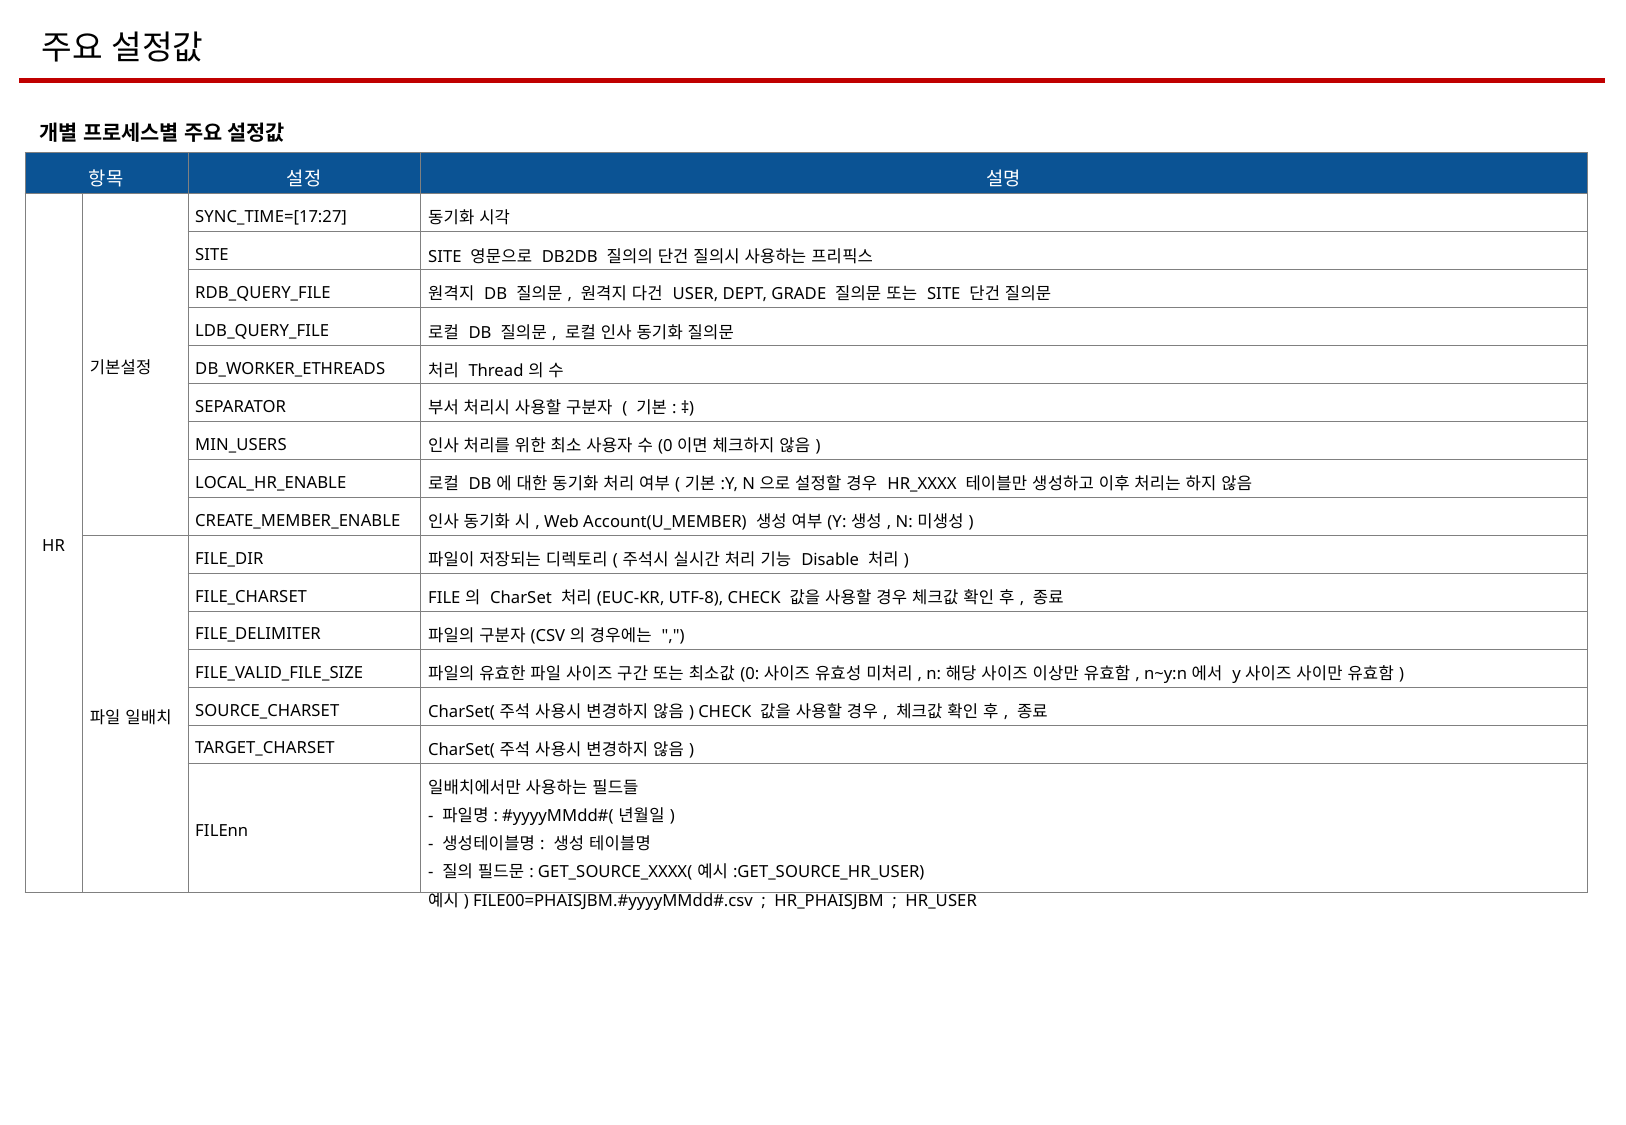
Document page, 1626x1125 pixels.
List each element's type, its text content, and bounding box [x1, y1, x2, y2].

table_cell 로컬 DB에 대한 동기화 처리 여부(기본:Y, N으로 설정할 경우 HR_XXXX 테이블만 생성하고 이후 처리는 하지 않음 [421, 460, 1587, 497]
table_header 설정 [189, 153, 420, 193]
table_cell DB_WORKER_ETHREADS [189, 346, 420, 383]
table_cell SEPARATOR [189, 384, 420, 421]
table_cell FILE_DELIMITER [189, 612, 420, 649]
table_cell 인사 동기화 시, Web Account(U_MEMBER) 생성 여부(Y:생성, N:미생성) [421, 498, 1587, 535]
table_cell TARGET_CHARSET [189, 726, 420, 763]
table_cell FILE의 CharSet 처리(EUC-KR, UTF-8), CHECK 값을 사용할 경우 체크값 확인 후, 종료 [421, 574, 1587, 611]
table_cell 기본설정 [83, 194, 188, 535]
table_cell CharSet(주석 사용시 변경하지 않음) [421, 726, 1587, 763]
table_cell RDB_QUERY_FILE [189, 270, 420, 307]
text_box 개별 프로세스별 주요 설정값 [24, 112, 1625, 152]
table_cell 파일이 저장되는 디렉토리(주석시 실시간 처리 기능 Disable 처리) [421, 536, 1587, 573]
table_cell SOURCE_CHARSET [189, 688, 420, 725]
table_cell SITE [189, 232, 420, 269]
table_cell CharSet(주석 사용시 변경하지 않음) CHECK 값을 사용할 경우, 체크값 확인 후, 종료 [421, 688, 1587, 725]
table_cell MIN_USERS [189, 422, 420, 459]
table_cell 파일 일배치 [83, 536, 188, 892]
table_cell SYNC_TIME=[17:27] [189, 194, 420, 231]
table_cell CREATE_MEMBER_ENABLE [189, 498, 420, 535]
table_header 설명 [421, 153, 1587, 193]
table_cell FILEnn [189, 764, 420, 892]
table_cell 일배치에서만 사용하는 필드들 - 파일명: #yyyyMMdd#(년월일) - 생성테이블명: 생성 테이블명 - 질의 필드문: GET_SOURCE_XXXX(예시:GET_SOURCE_HR_USER) 예시) FILE00=PHAISJBM.#yyyyMMdd#.csv ; HR_PHAISJBM ; HR_USER [421, 764, 1587, 892]
table_cell 로컬 DB 질의문, 로컬 인사 동기화 질의문 [421, 308, 1587, 345]
table_cell 원격지 DB 질의문, 원격지 다건 USER, DEPT, GRADE 질의문 또는 SITE 단건 질의문 [421, 270, 1587, 307]
table_cell LOCAL_HR_ENABLE [189, 460, 420, 497]
table_cell 처리 Thread의 수 [421, 346, 1587, 383]
table_cell 파일의 구분자(CSV의 경우에는 ",") [421, 612, 1587, 649]
text_box 주요 설정값 [26, 18, 219, 74]
table_cell 인사 처리를 위한 최소 사용자 수(0이면 체크하지 않음) [421, 422, 1587, 459]
table_cell FILE_CHARSET [189, 574, 420, 611]
table_header 항목 [26, 153, 188, 193]
table_cell SITE 영문으로 DB2DB 질의의 단건 질의시 사용하는 프리픽스 [421, 232, 1587, 269]
table_cell LDB_QUERY_FILE [189, 308, 420, 345]
table_cell FILE_DIR [189, 536, 420, 573]
table_cell 파일의 유효한 파일 사이즈 구간 또는 최소값(0:사이즈 유효성 미처리, n:해당 사이즈 이상만 유효함, n~y:n에서 y사이즈 사이만 유효함) [421, 650, 1587, 687]
table_cell 동기화 시각 [421, 194, 1587, 231]
table_cell FILE_VALID_FILE_SIZE [189, 650, 420, 687]
table_cell HR [26, 194, 82, 892]
table_cell 부서 처리시 사용할 구분자 ( 기본: ‡) [421, 384, 1587, 421]
